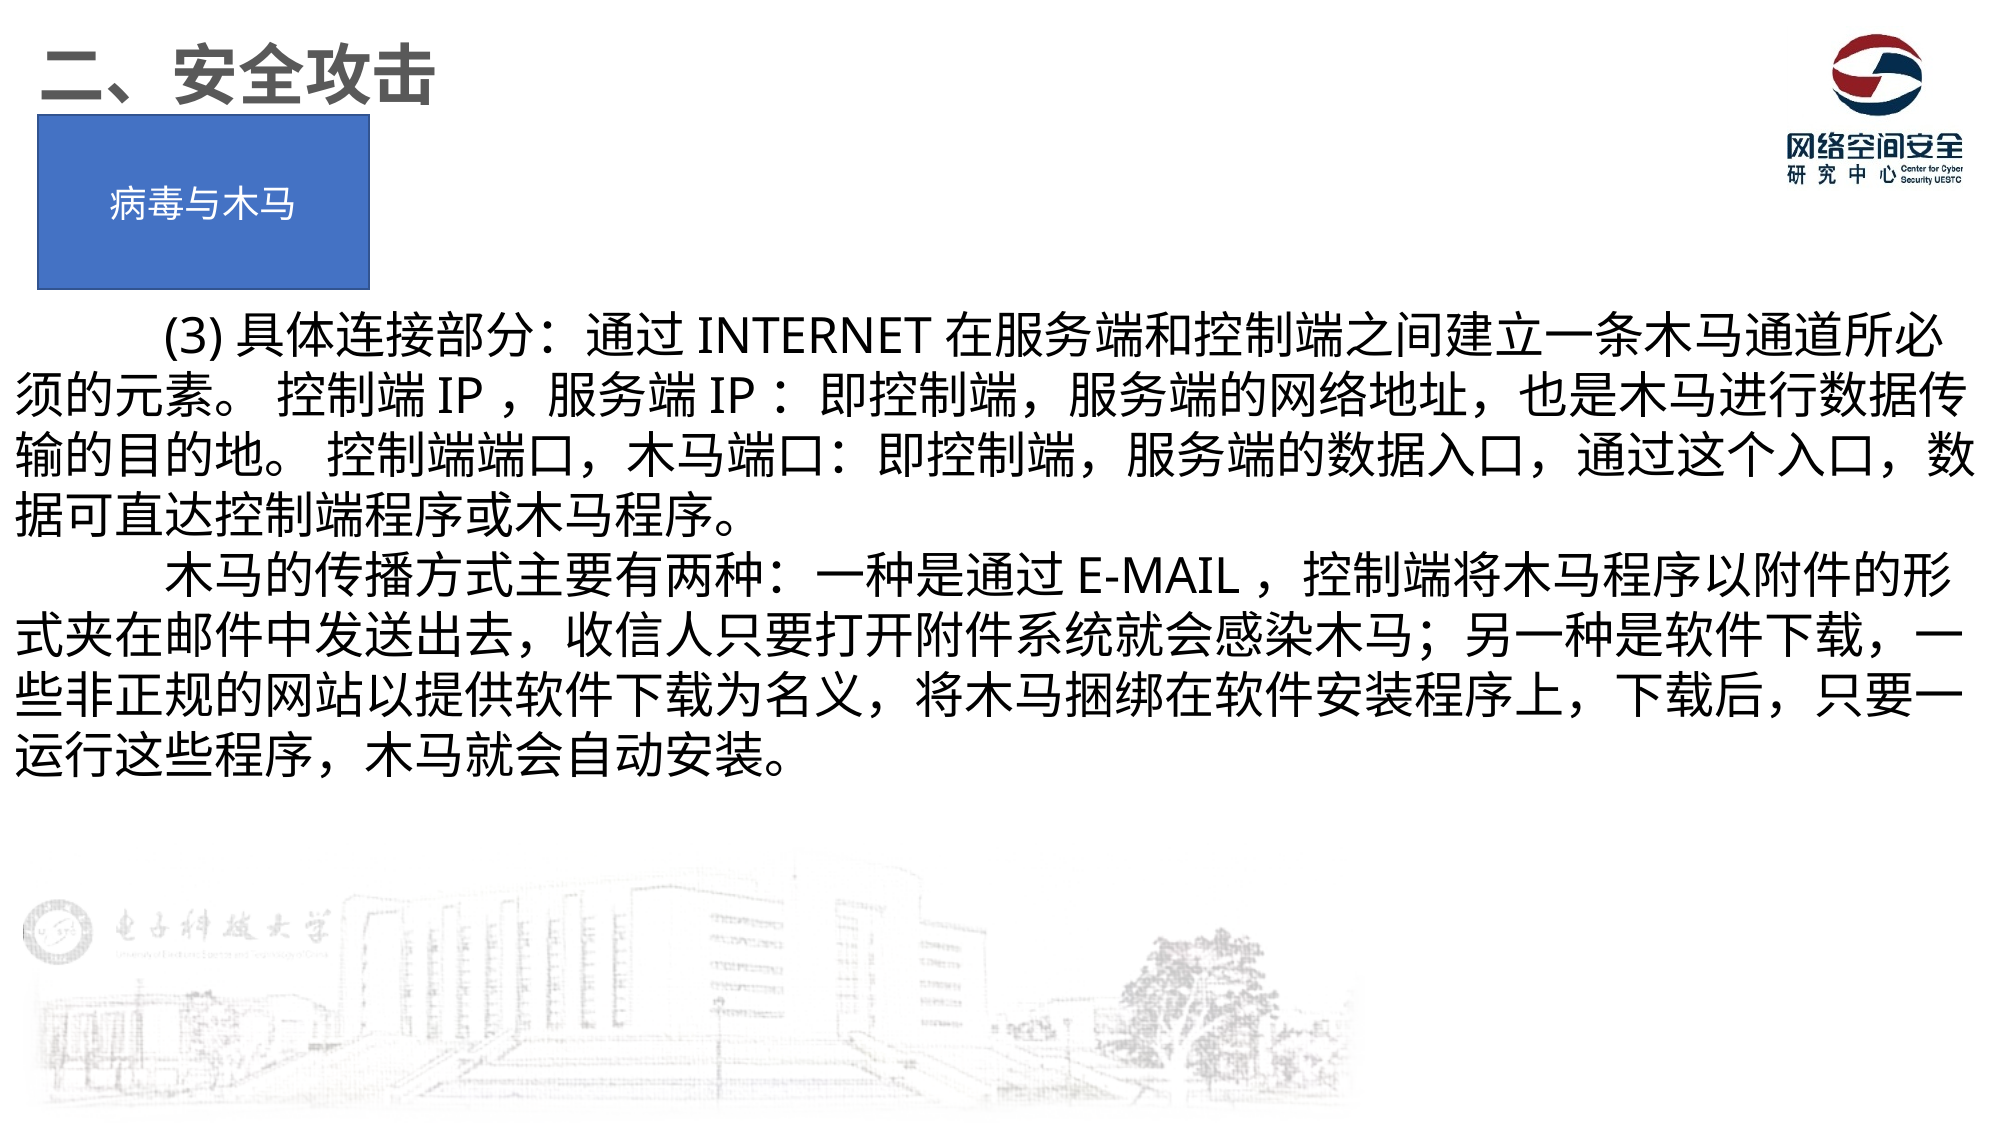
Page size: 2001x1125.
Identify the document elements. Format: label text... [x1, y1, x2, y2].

text_box 病毒与木马 [37, 114, 370, 290]
picture [1787, 26, 1963, 191]
text_box (3)具体连接部分：通过INTERNET在服务端和控制端之间建立一条木马通道所必须的元素。 控制端IP，服务端IP：即控制端，服务端的网络地址，也是木马进行数据传输的目的地。 控制端端口，木马端口：即控制端，服务端的数据入口，通过这个入口，数据可直达控制端程序或木马程序。 木马的传播方式主要有两种：一种是通过E-MAIL，控制端将木马程序以附件的形式夹在邮件中发送出去，收信人只要打开附件系统就会感染木马；另一种是软件下载，一些非正规的网站以提供软件下载为名义，将木马捆绑在软件安装程序上，下载后，只要一运行这些程序，木马就会自动安装。 [0, 296, 2000, 792]
text_box 二、安全攻击 [23, 25, 1678, 121]
